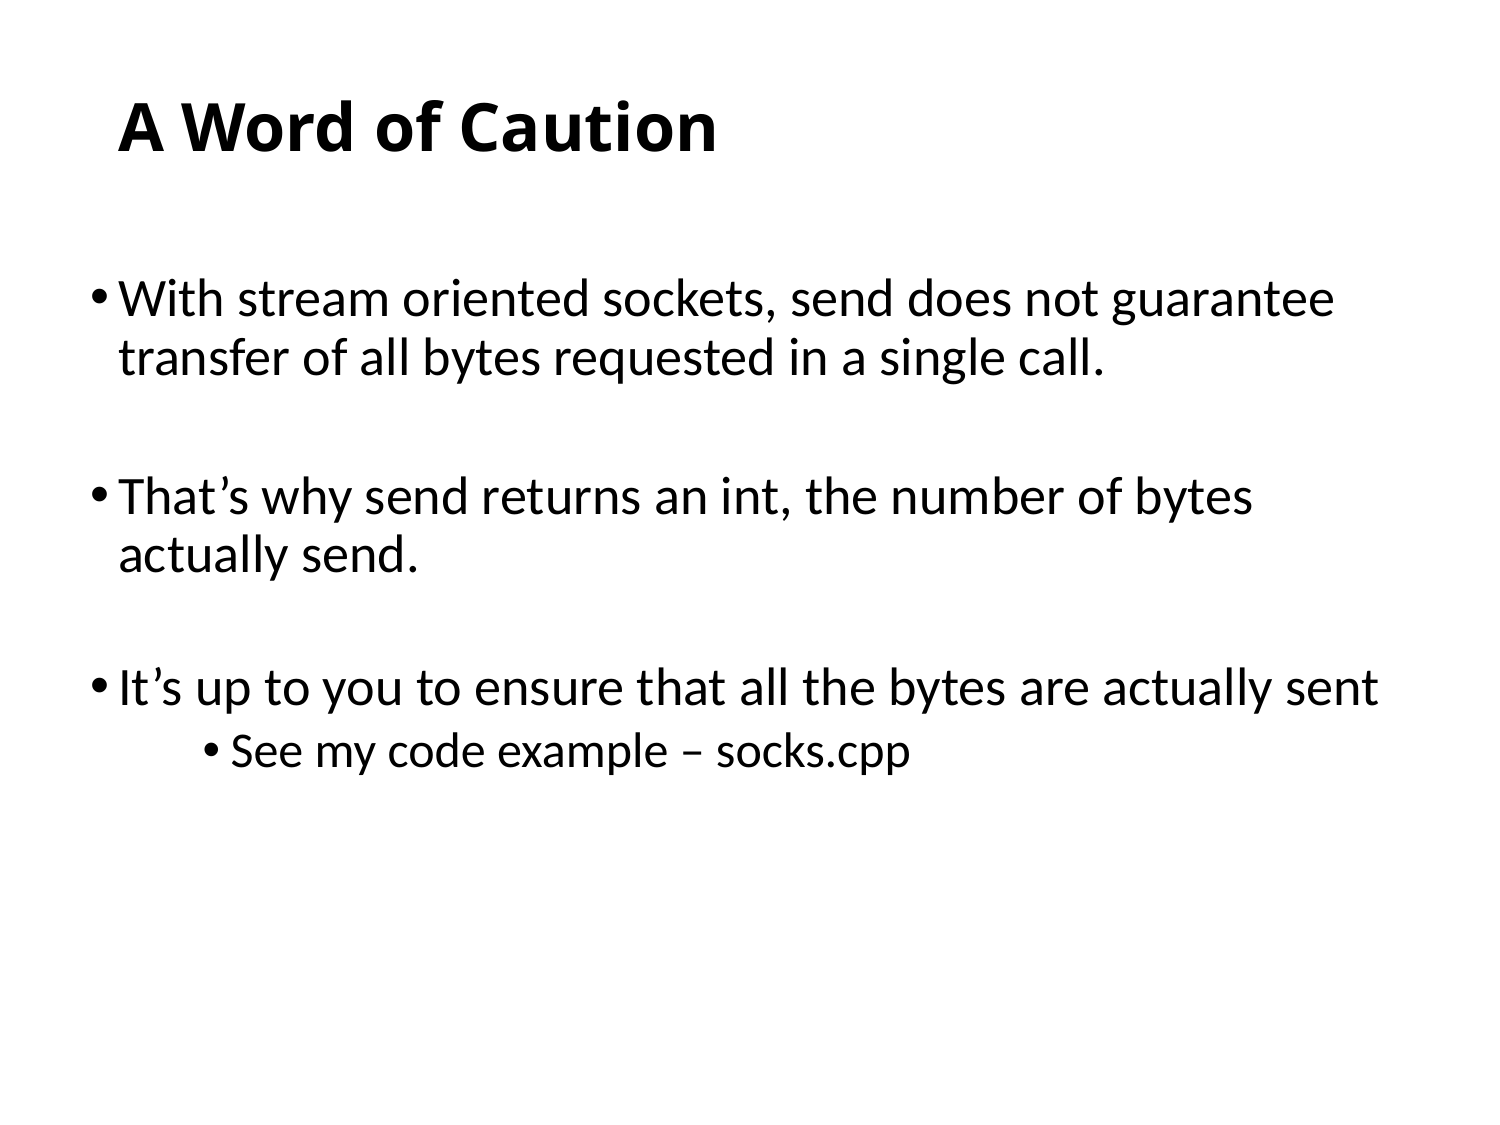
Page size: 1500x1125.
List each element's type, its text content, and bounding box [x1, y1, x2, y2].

list With stream oriented sockets, send does not guarantee transfer of all bytes requested in a single call. That’s why send returns an int, the number of bytes actually send. It’s up to you to ensure that all the bytes are actually sent See my code example – socks.cpp [75, 262, 1425, 1006]
title A Word of Caution [103, 59, 1397, 200]
